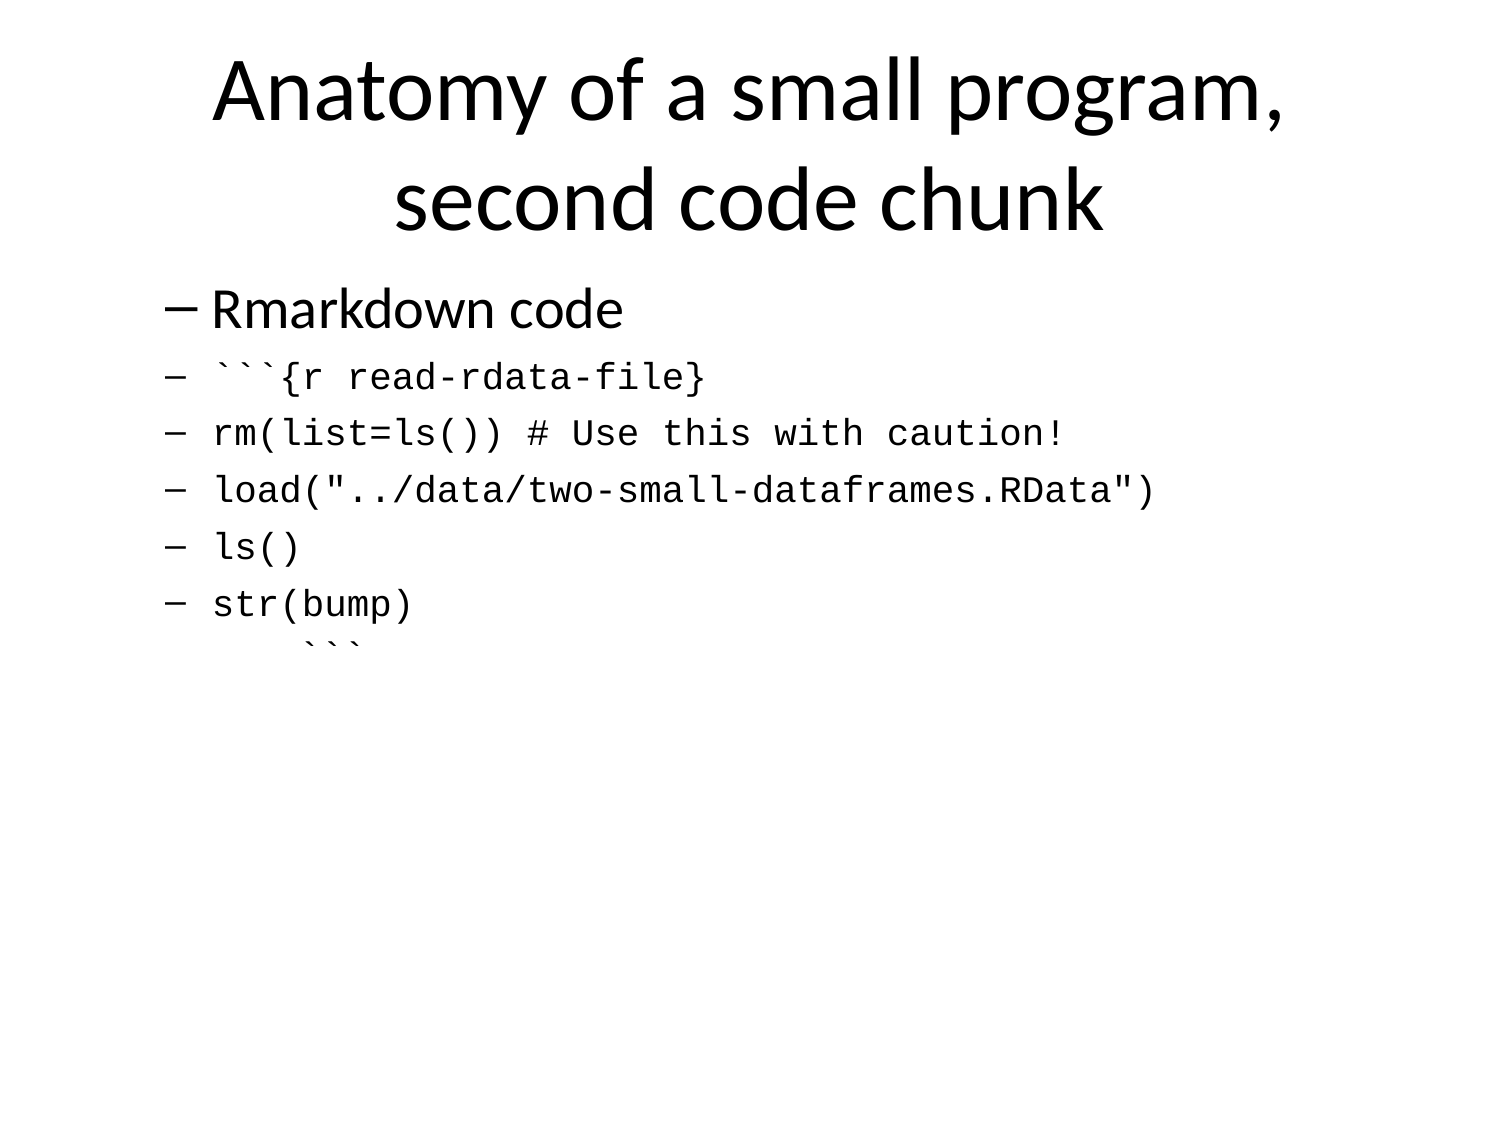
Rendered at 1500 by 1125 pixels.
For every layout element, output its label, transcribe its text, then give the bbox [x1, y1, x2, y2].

title Anatomy of a small program, second code chunk [75, 45, 1425, 233]
list Rmarkdown code ```{r read-rdata-file} rm(list=ls()) # Use this with caution! load("../data/two-small-dataframes.RData") ls() str(bump) ``` [75, 262, 1425, 1005]
